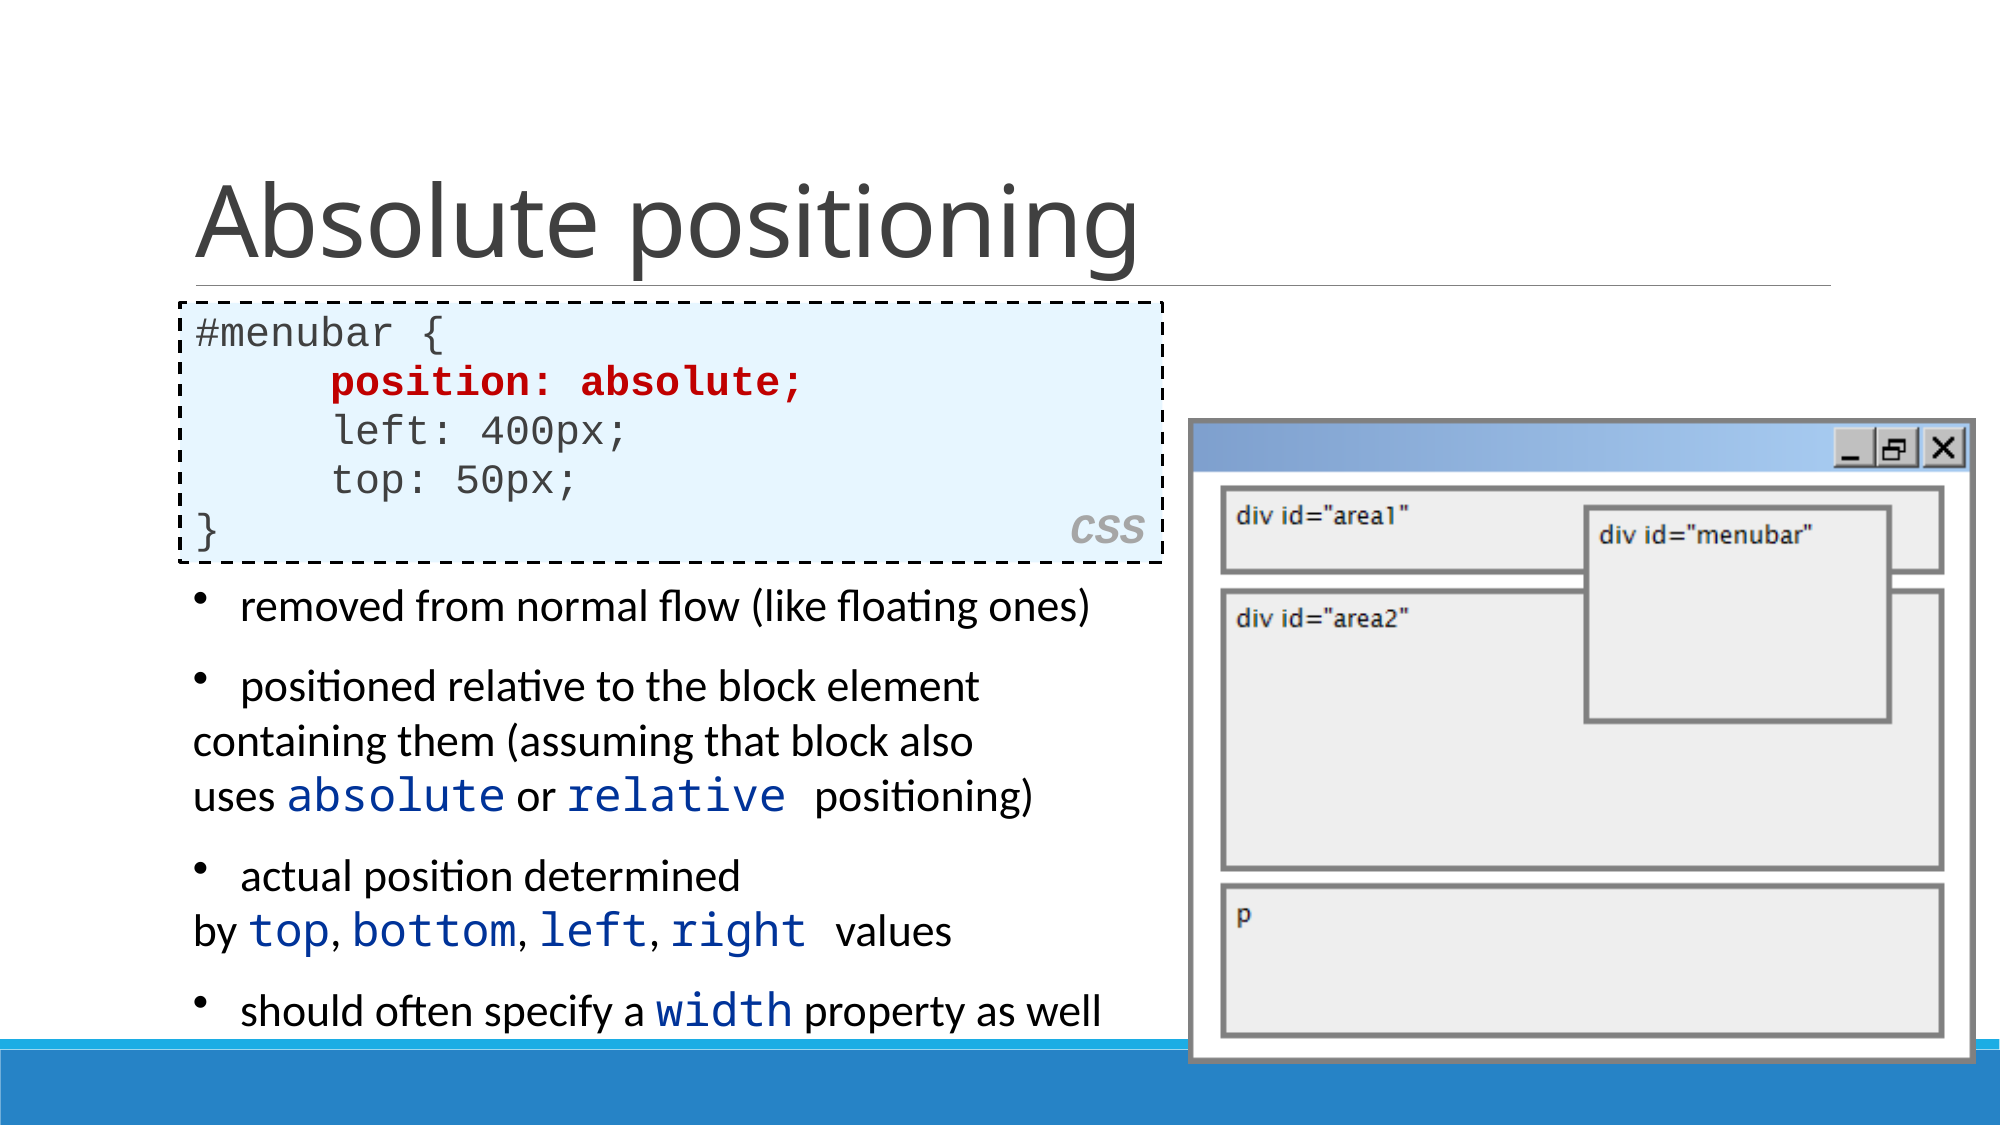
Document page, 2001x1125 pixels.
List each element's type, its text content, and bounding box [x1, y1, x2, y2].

text_box removed from normal flow (like floating ones) positioned relative to the block element containing them (assuming that block also uses absolute or relative positioning) actual position determined by top, bottom, left, right values should often specify a width property as well [180, 495, 1163, 1125]
picture [1187, 417, 1976, 1065]
list #menubar { position: absolute; left: 400px; top: 50px; } CSS [180, 302, 1163, 495]
title Absolute positioning [180, 47, 1830, 285]
